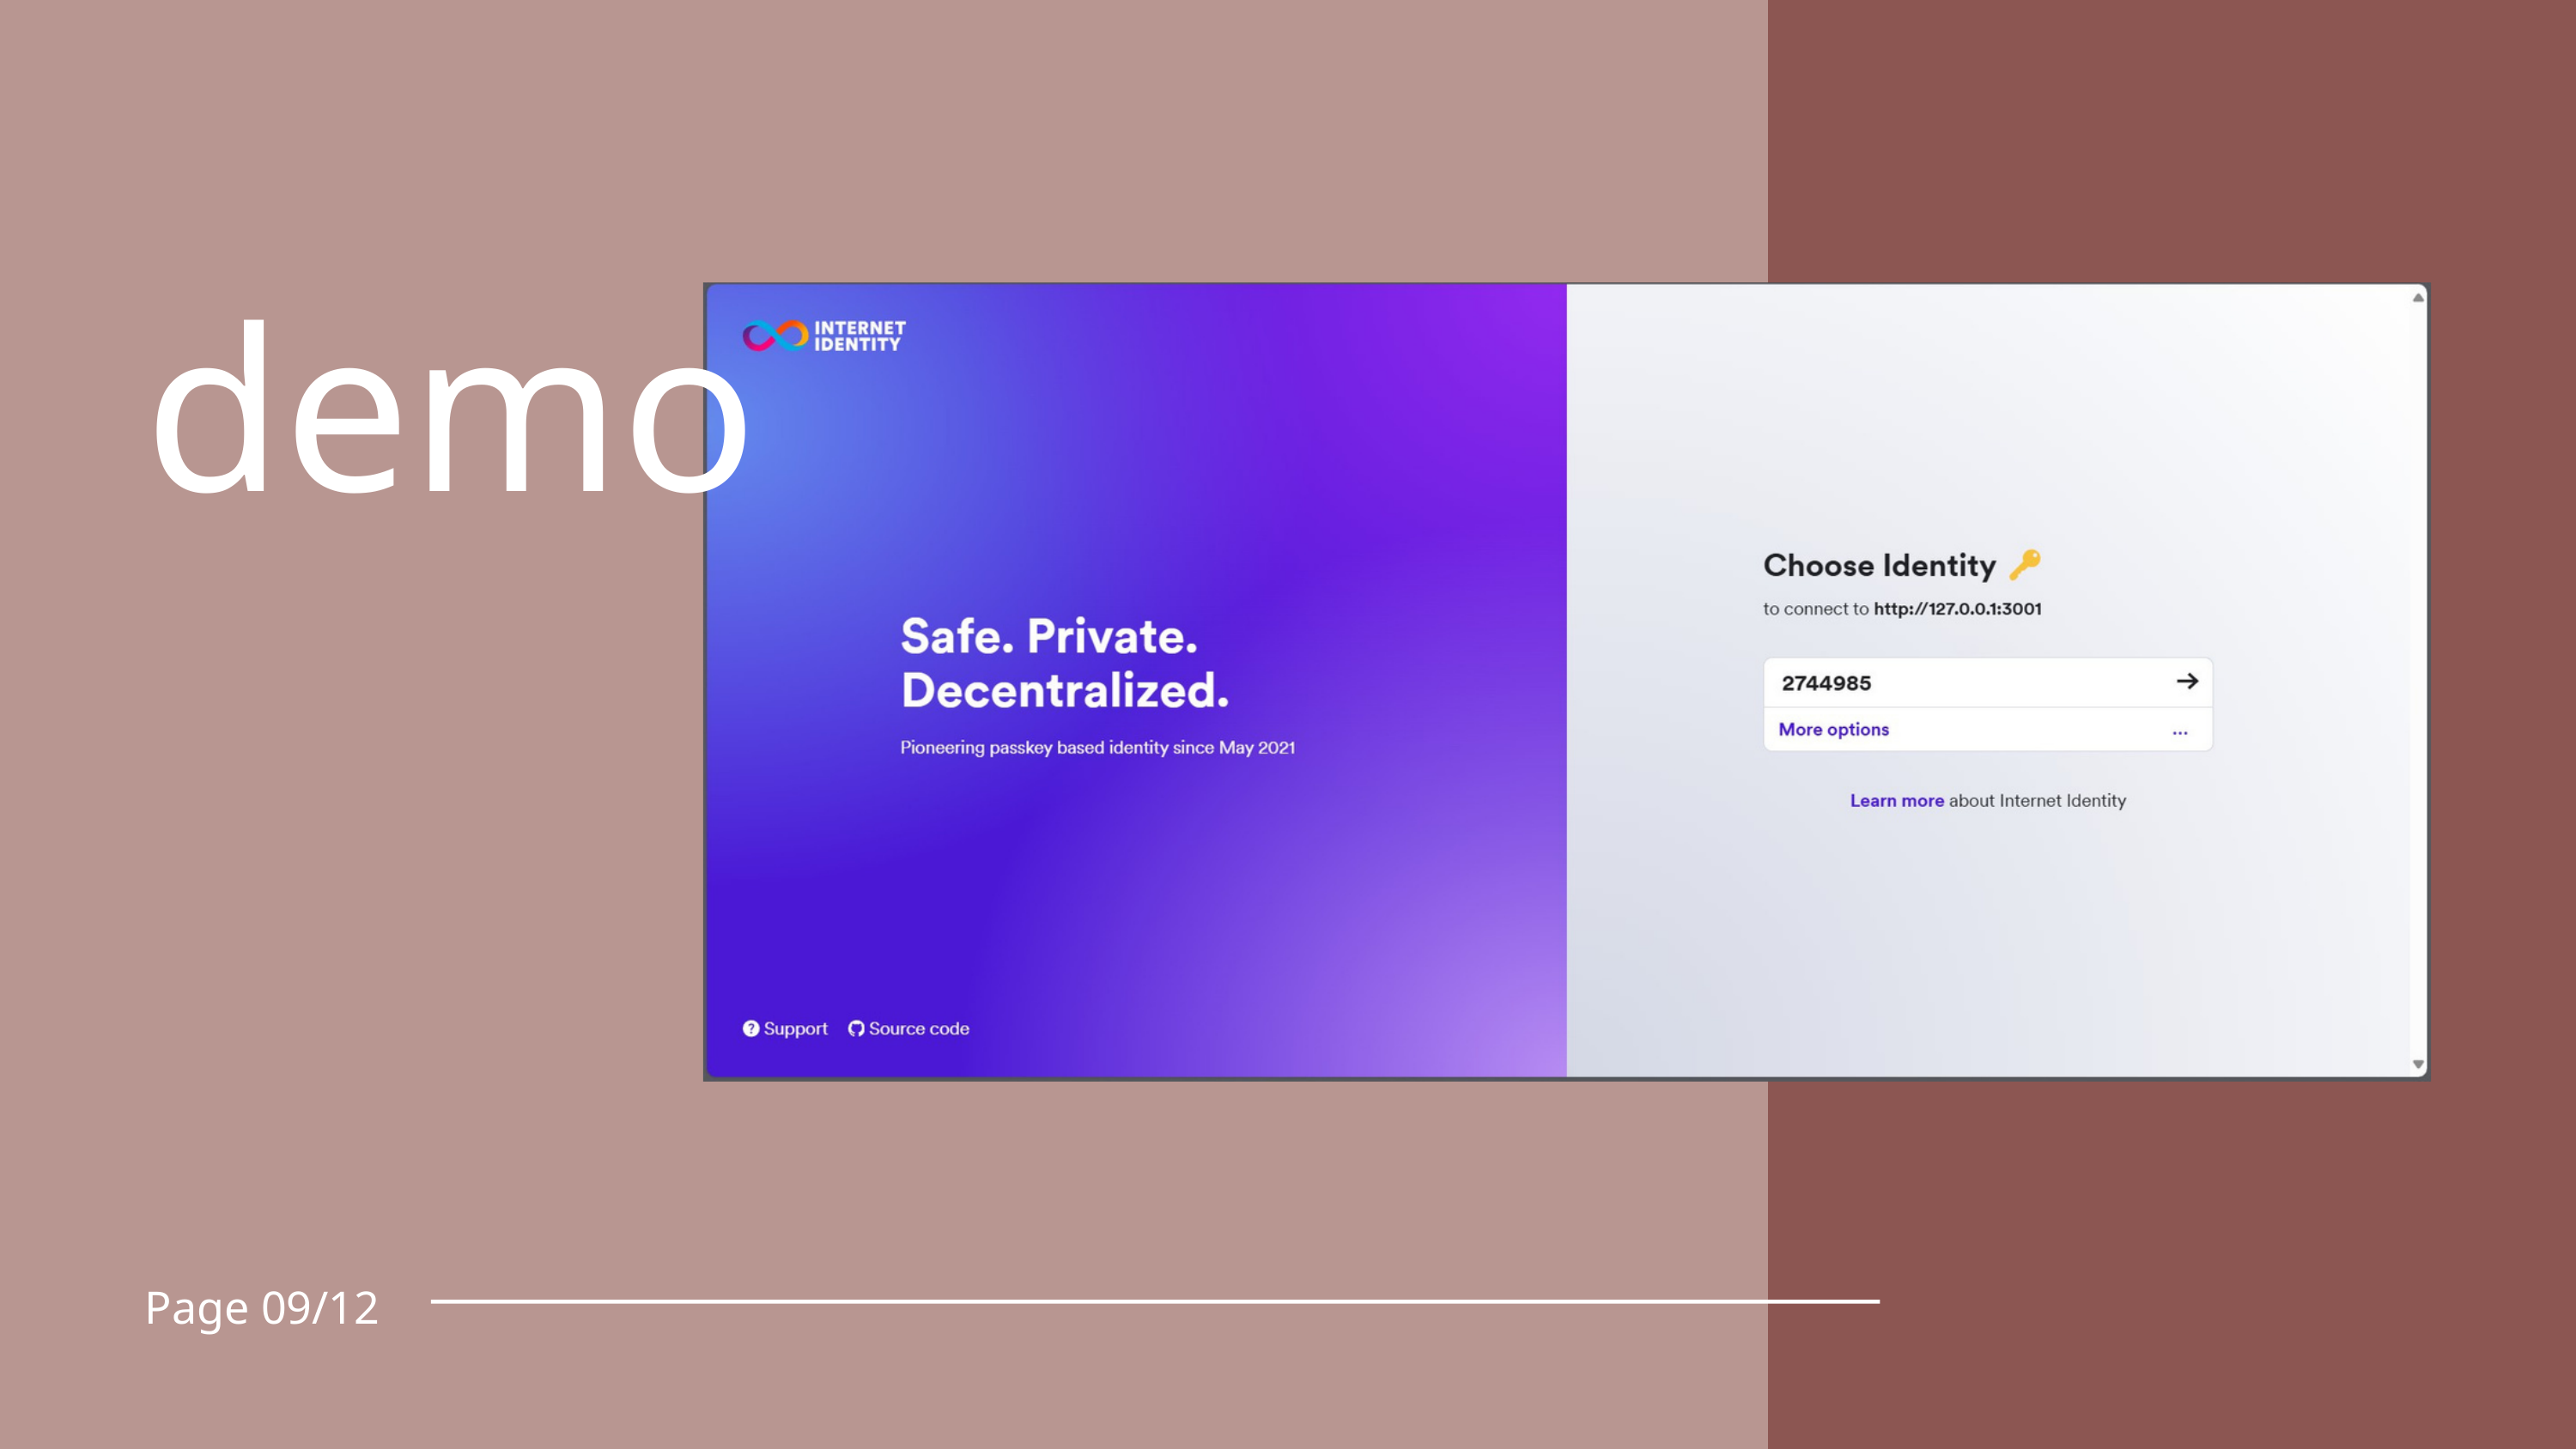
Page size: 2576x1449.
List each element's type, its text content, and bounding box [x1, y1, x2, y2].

text_box [702, 282, 1764, 1082]
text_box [1768, 0, 2576, 1449]
text_box demo [144, 327, 1289, 537]
text_box Page 09/12 [144, 1270, 456, 1334]
